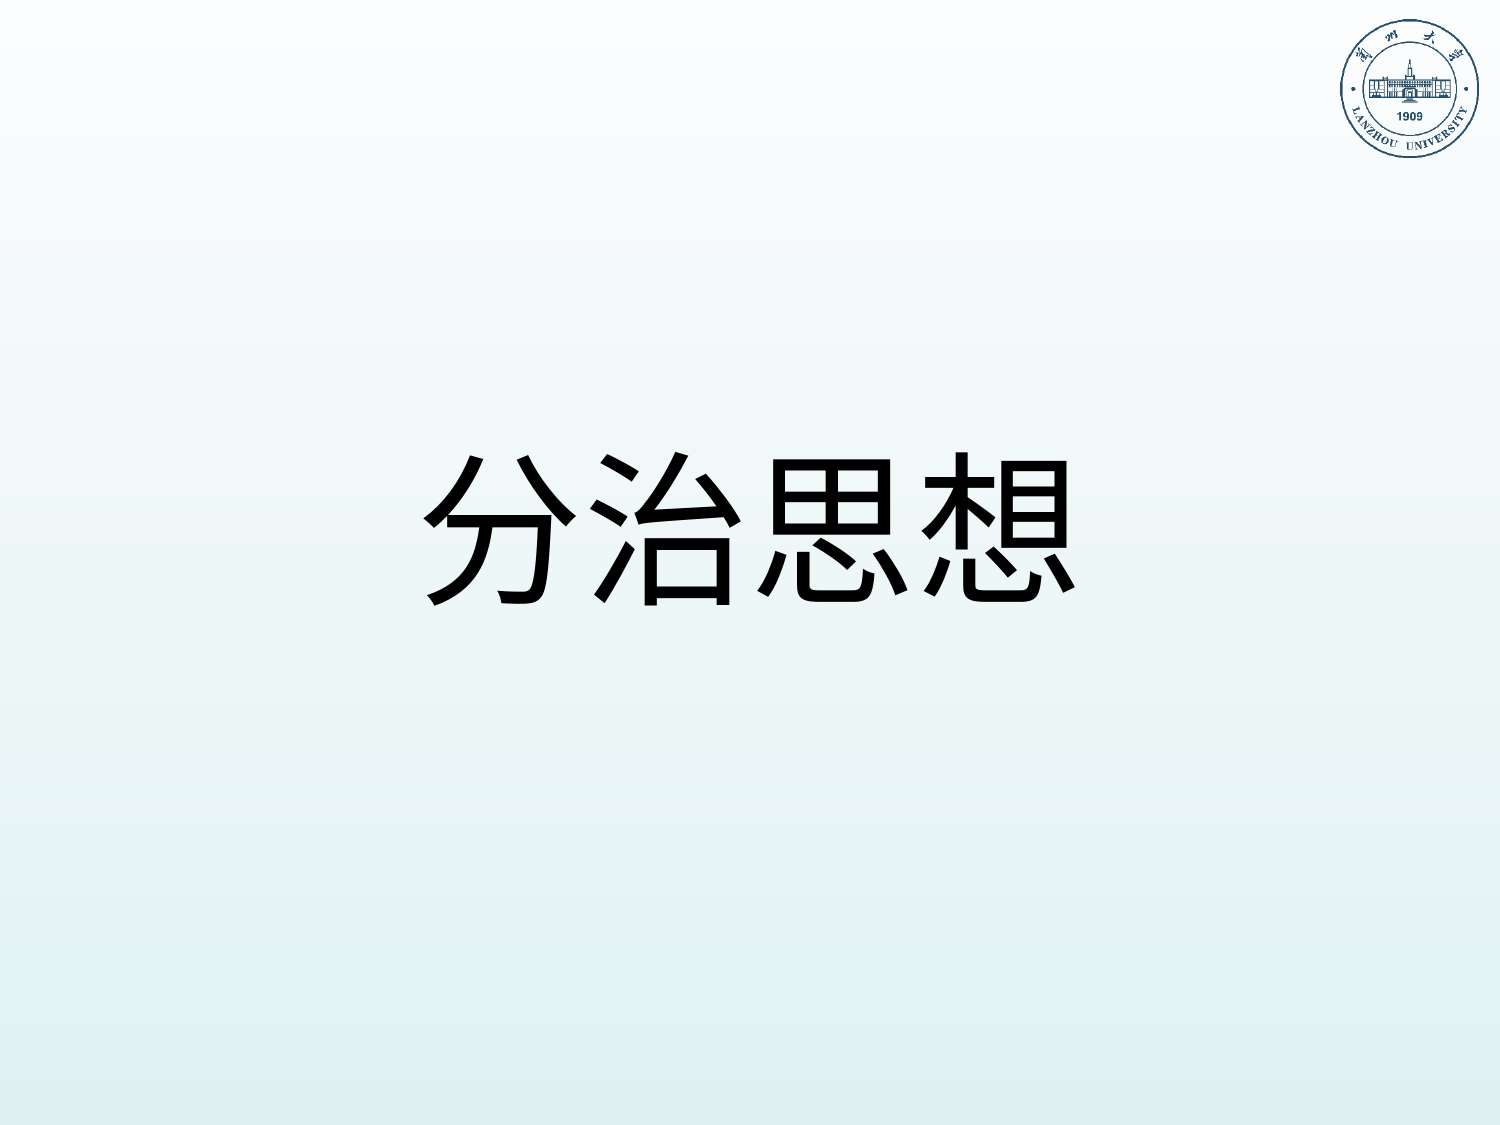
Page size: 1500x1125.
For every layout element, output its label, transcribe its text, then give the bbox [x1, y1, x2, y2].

subtitle 分治思想 [224, 418, 1276, 707]
picture [1340, 19, 1479, 158]
